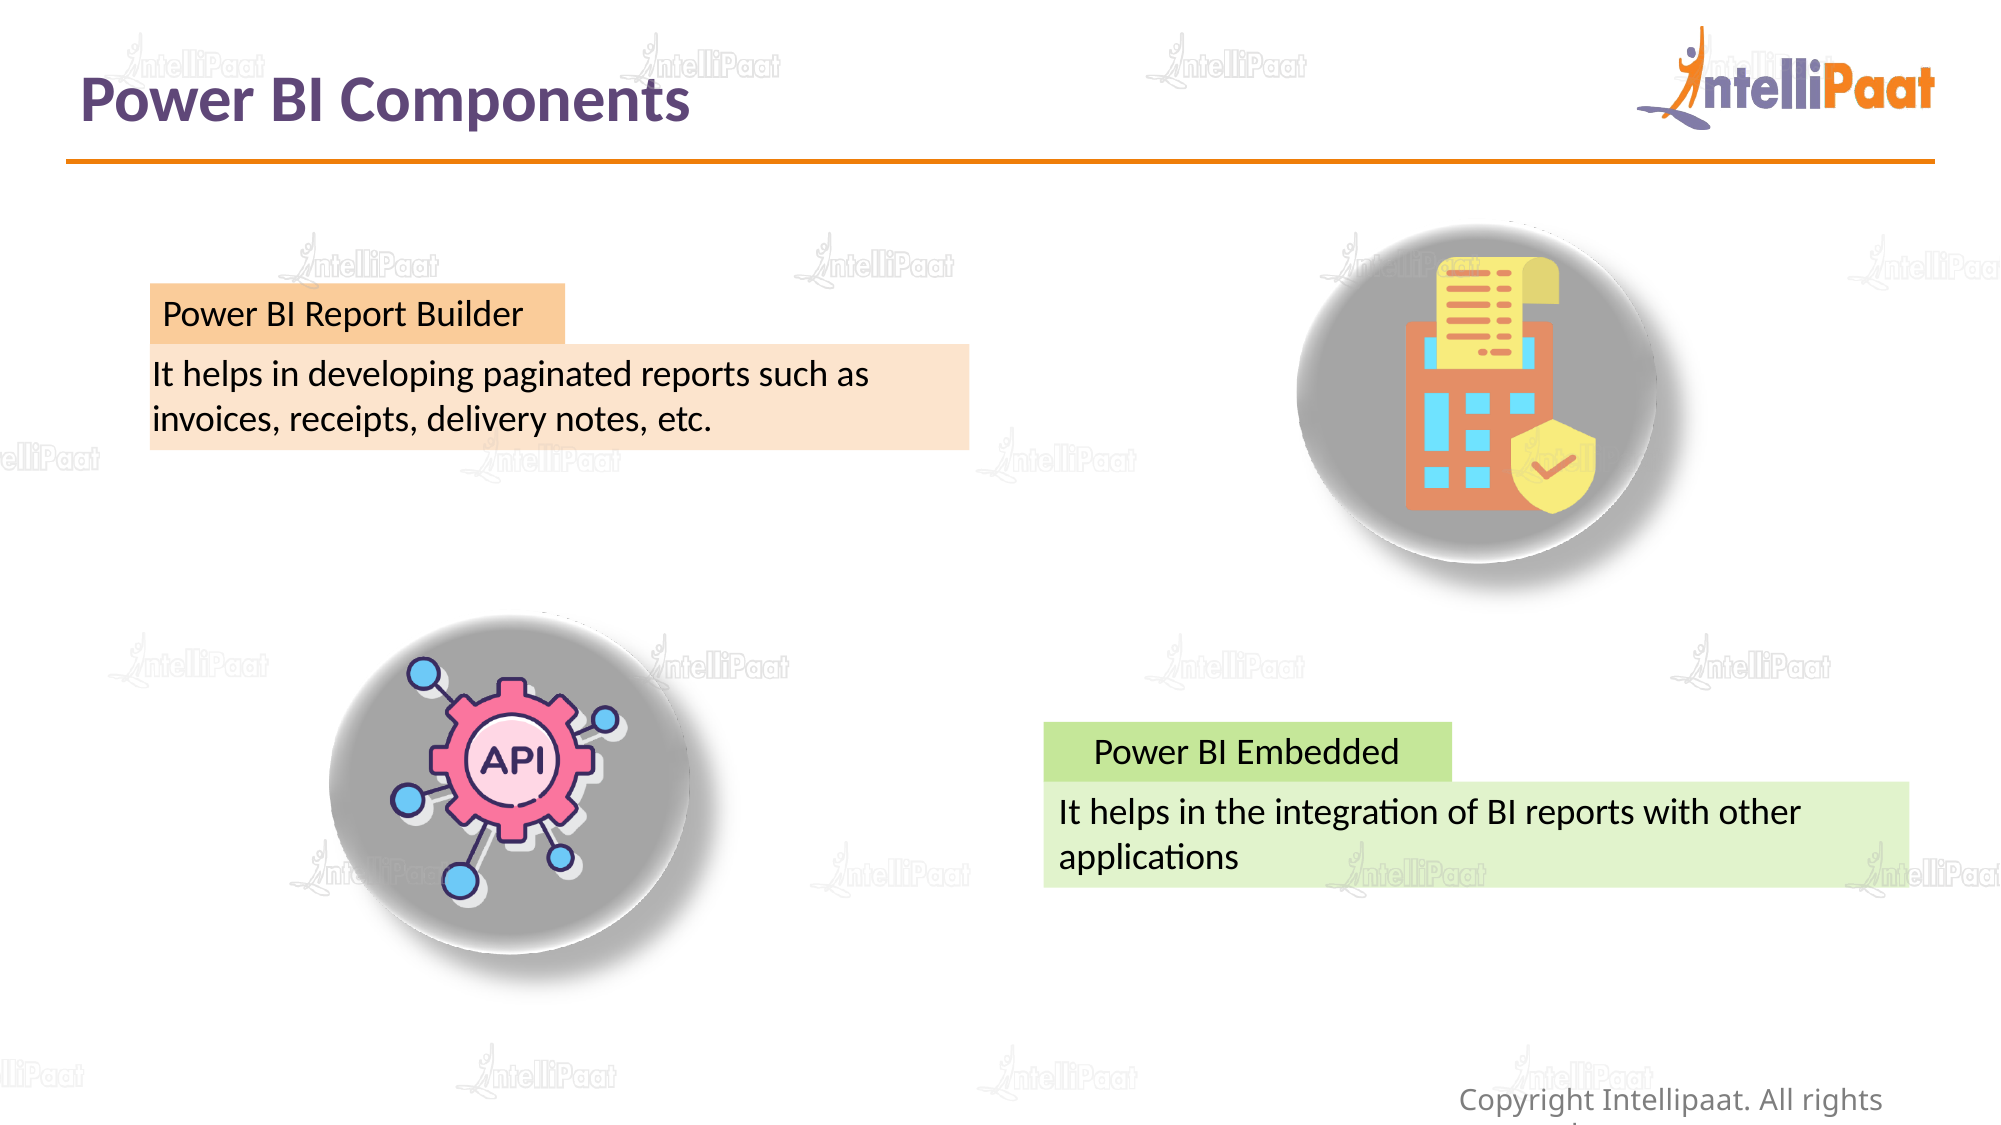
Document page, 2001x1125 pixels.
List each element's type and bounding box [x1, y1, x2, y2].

text_box [328, 218, 1709, 1005]
text_box [0, 0, 2000, 1125]
text_box [1713, 721, 1910, 888]
text_box [149, 283, 323, 451]
